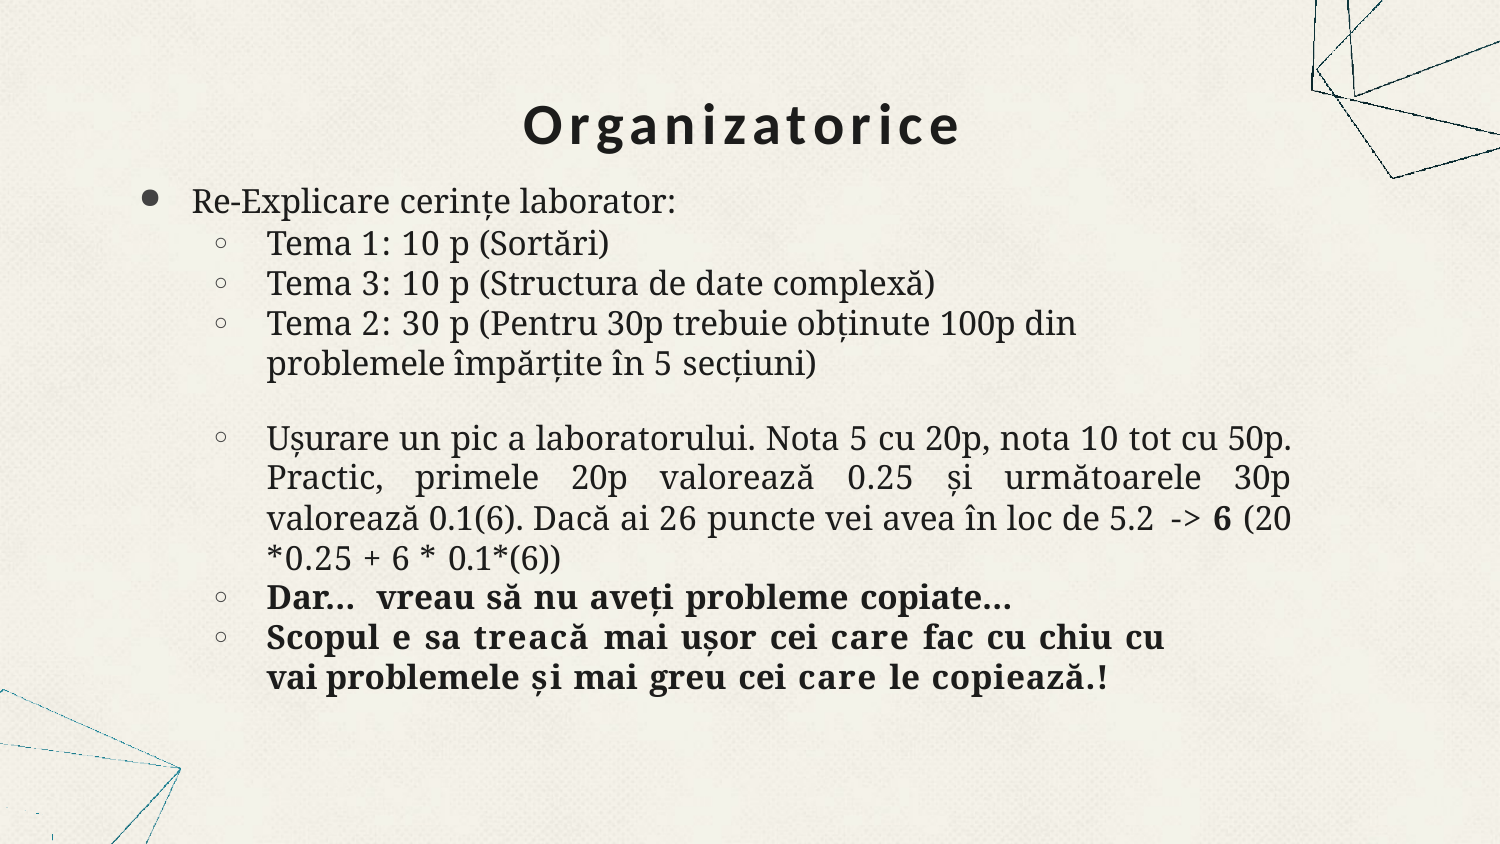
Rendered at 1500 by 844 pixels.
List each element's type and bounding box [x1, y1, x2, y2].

text_box [0, 0, 1500, 844]
